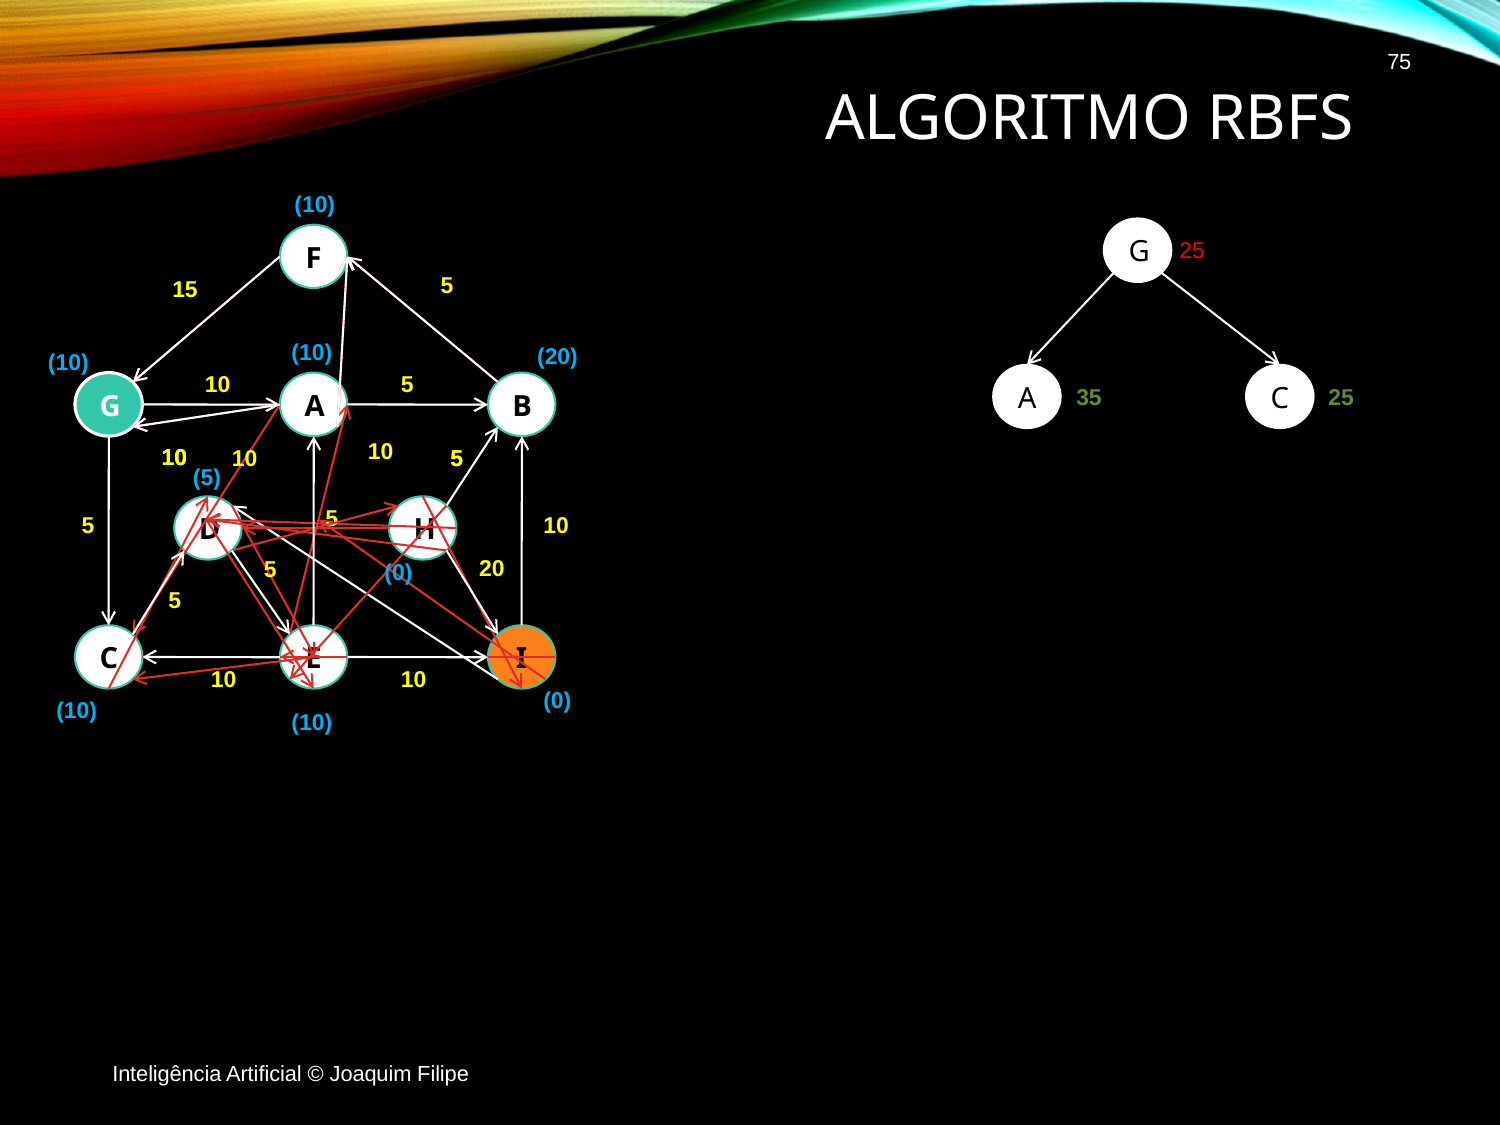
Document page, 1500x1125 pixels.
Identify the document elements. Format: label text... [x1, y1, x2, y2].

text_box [1024, 275, 1117, 363]
text_box G [1102, 217, 1165, 284]
text_box C [1245, 363, 1313, 430]
text_box 35 [1061, 375, 1117, 418]
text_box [1174, 259, 1267, 378]
picture [0, 0, 1500, 178]
text_box 25 [1164, 228, 1220, 271]
title Algoritmo RBFS [53, 78, 1369, 161]
text_box A [992, 363, 1061, 430]
slide_number 75 [1316, 31, 1427, 91]
footer Inteligência Artificial © Joaquim Filipe [97, 1042, 1030, 1103]
text_box 25 [1313, 375, 1369, 418]
